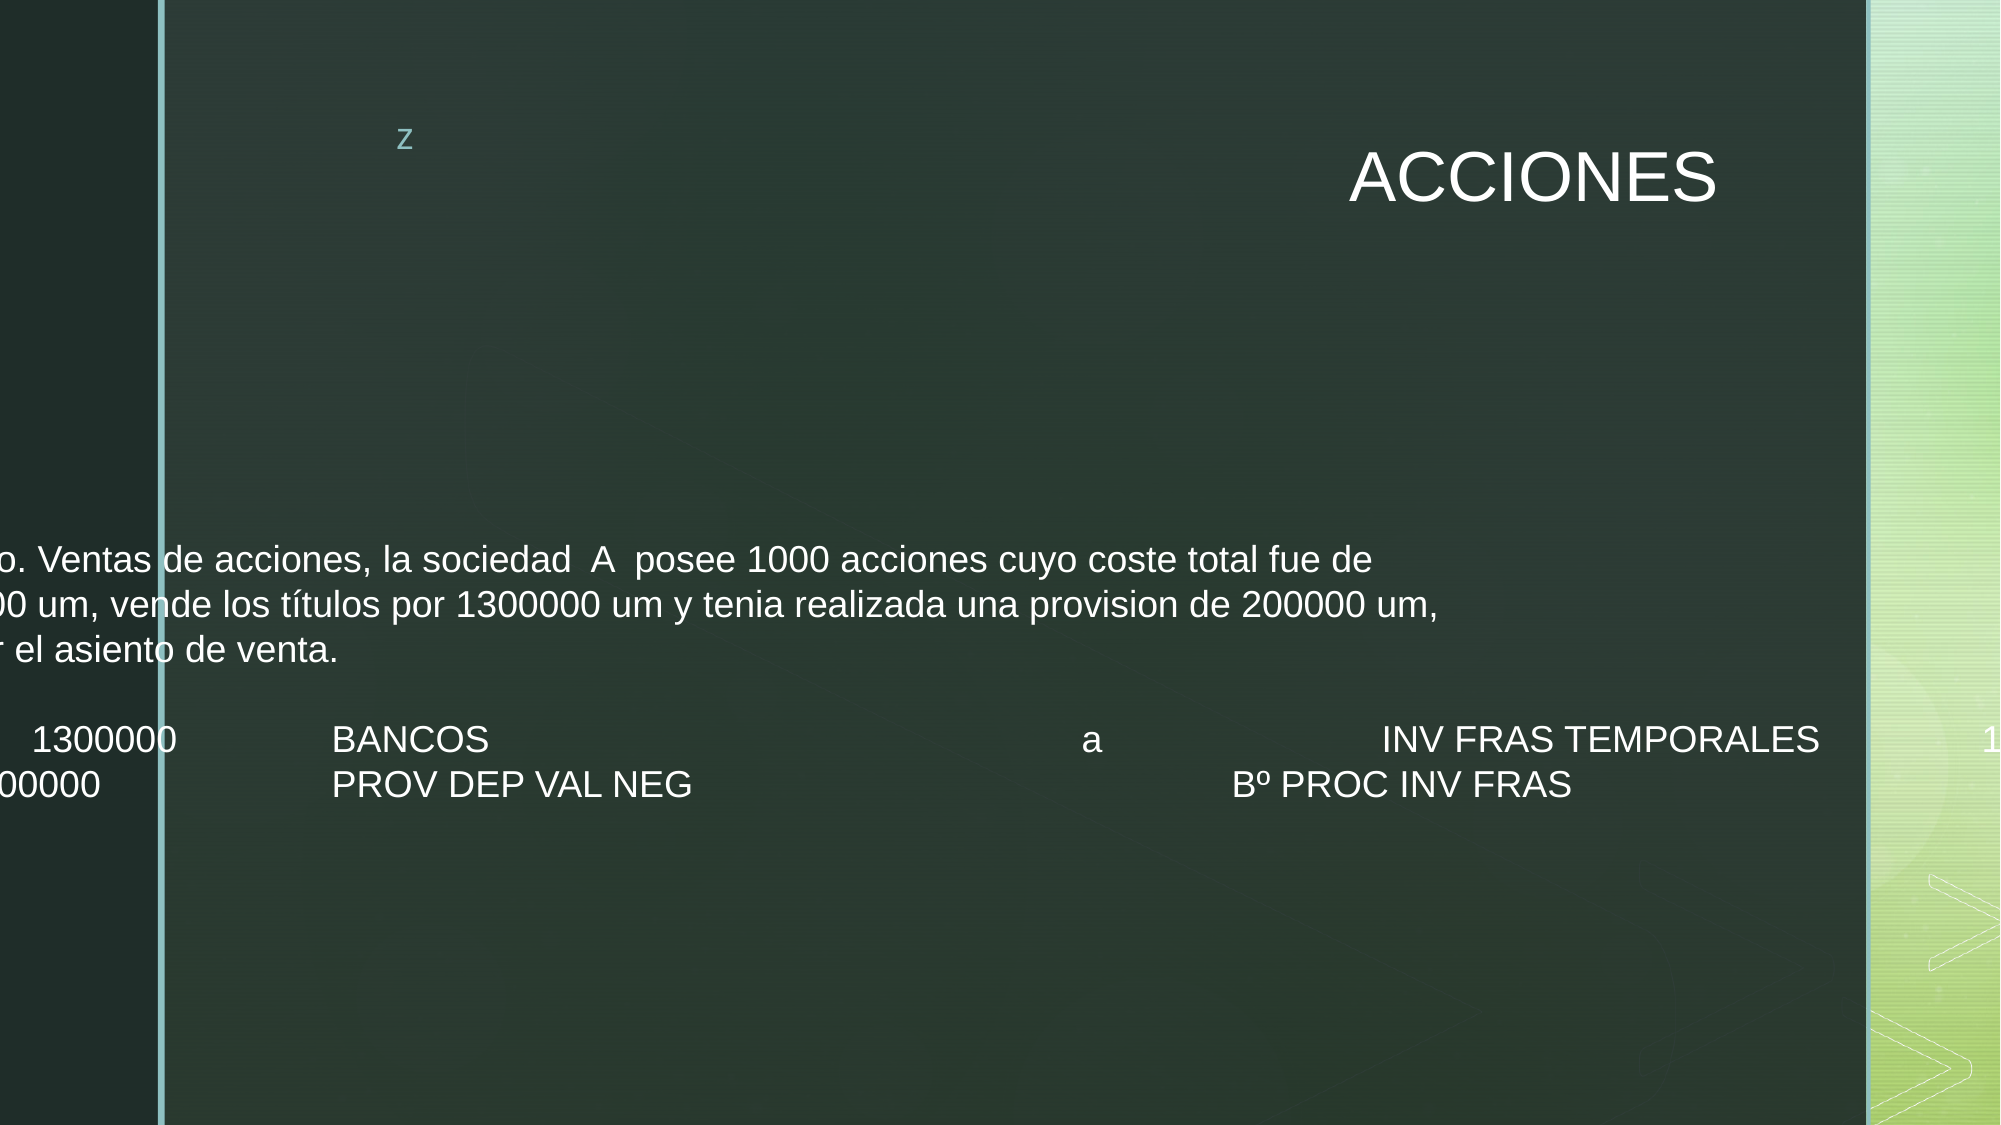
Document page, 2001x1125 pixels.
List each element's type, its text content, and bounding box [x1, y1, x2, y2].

picture [1871, 0, 2001, 1125]
text_box Ejemplo. Ventas de acciones, la sociedad A posee 1000 acciones cuyo coste total fue de 1000000 um, vende los títulos por 1300000 um y tenia realizada una provision de 200000 um, realizar el asiento de venta. 1300000 BANCOS a INV FRAS TEMPORALES 1000000 200000 PROV DEP VAL NEG Bº PROC INV FRAS 500000 [0, 527, 2000, 948]
title ACCIONES [428, 132, 1734, 310]
